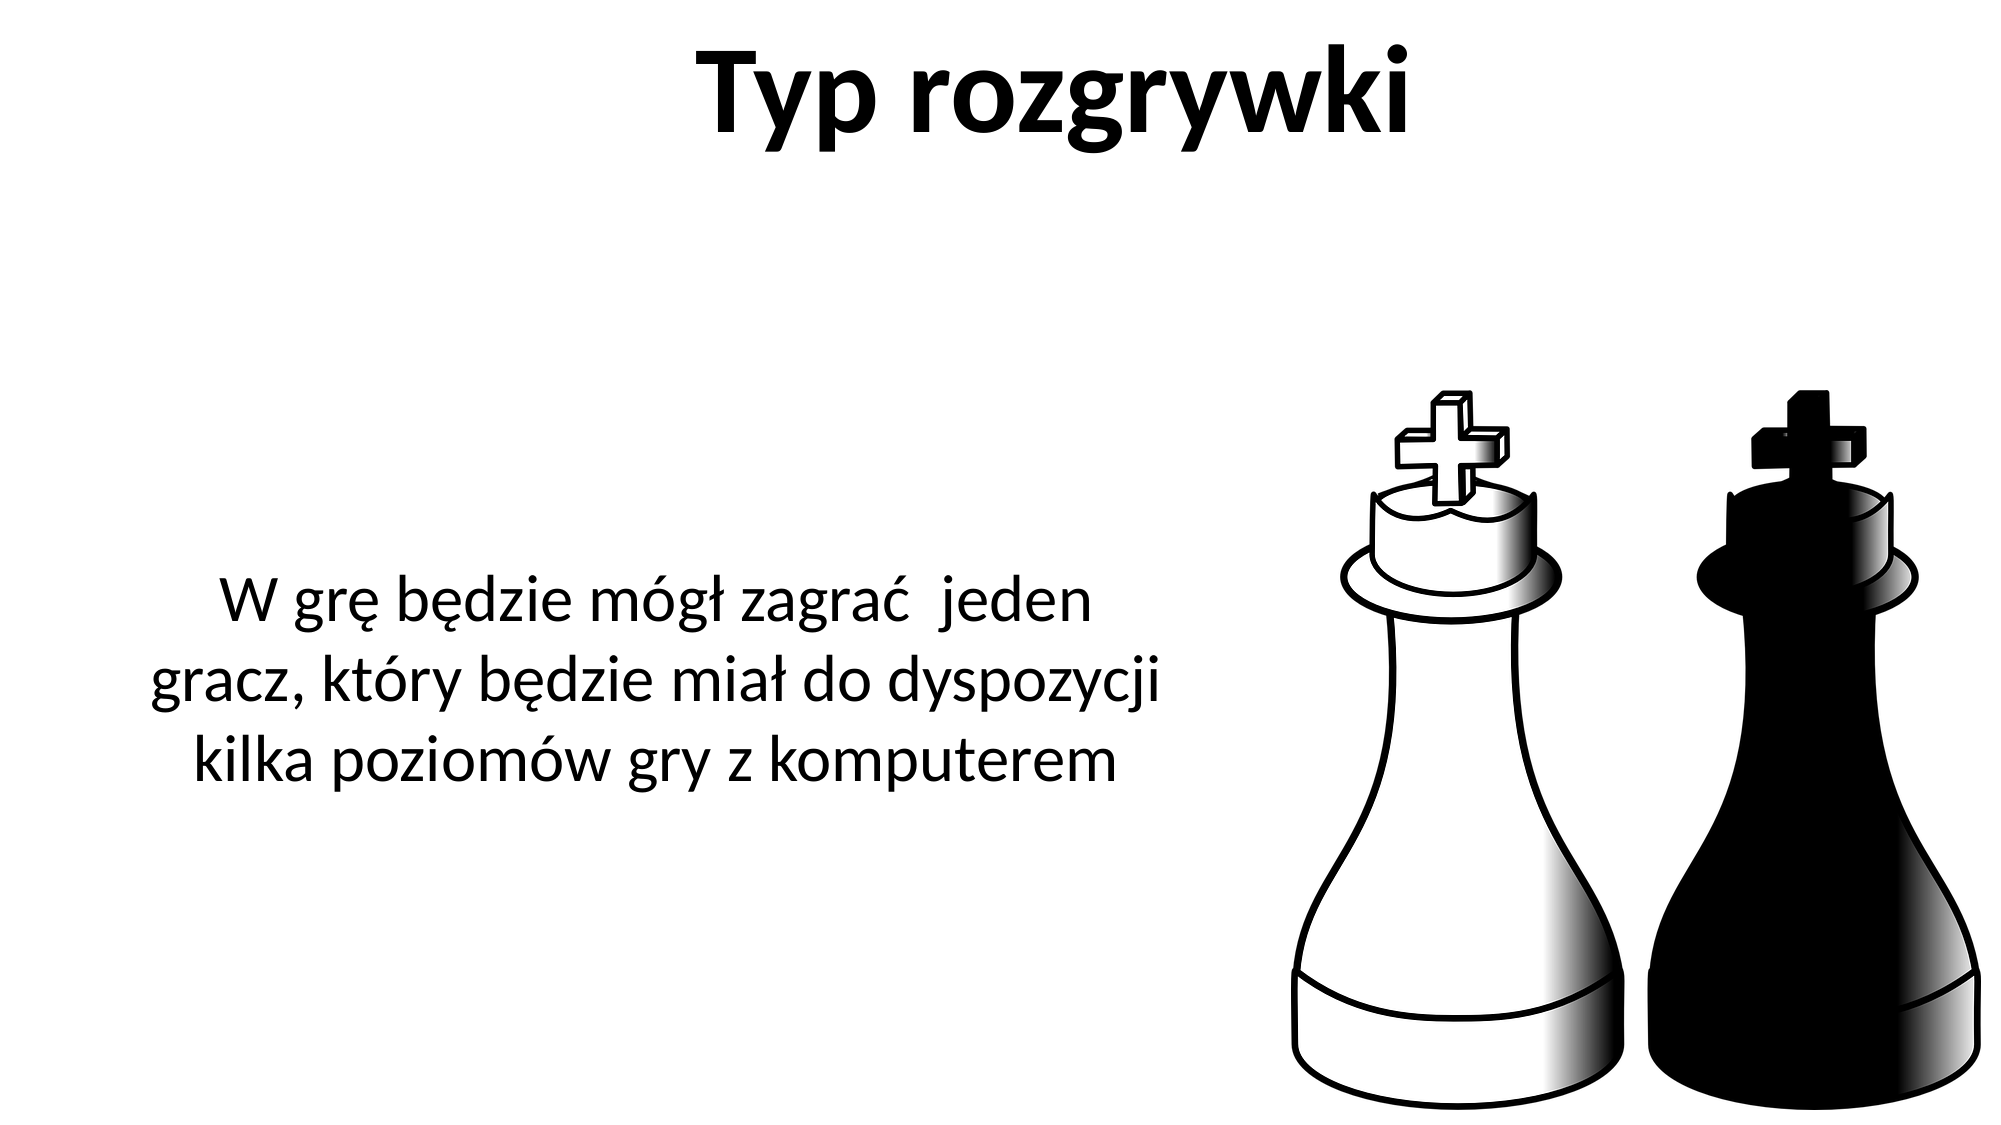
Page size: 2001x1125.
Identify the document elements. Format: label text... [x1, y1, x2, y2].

text_box Typ rozgrywki [680, 0, 1581, 165]
text_box W grę będzie mógł zagrać jeden gracz, który będzie miał do dyspozycji kilka poziomów gry z komputerem [126, 547, 1187, 802]
picture [1291, 390, 1981, 1110]
